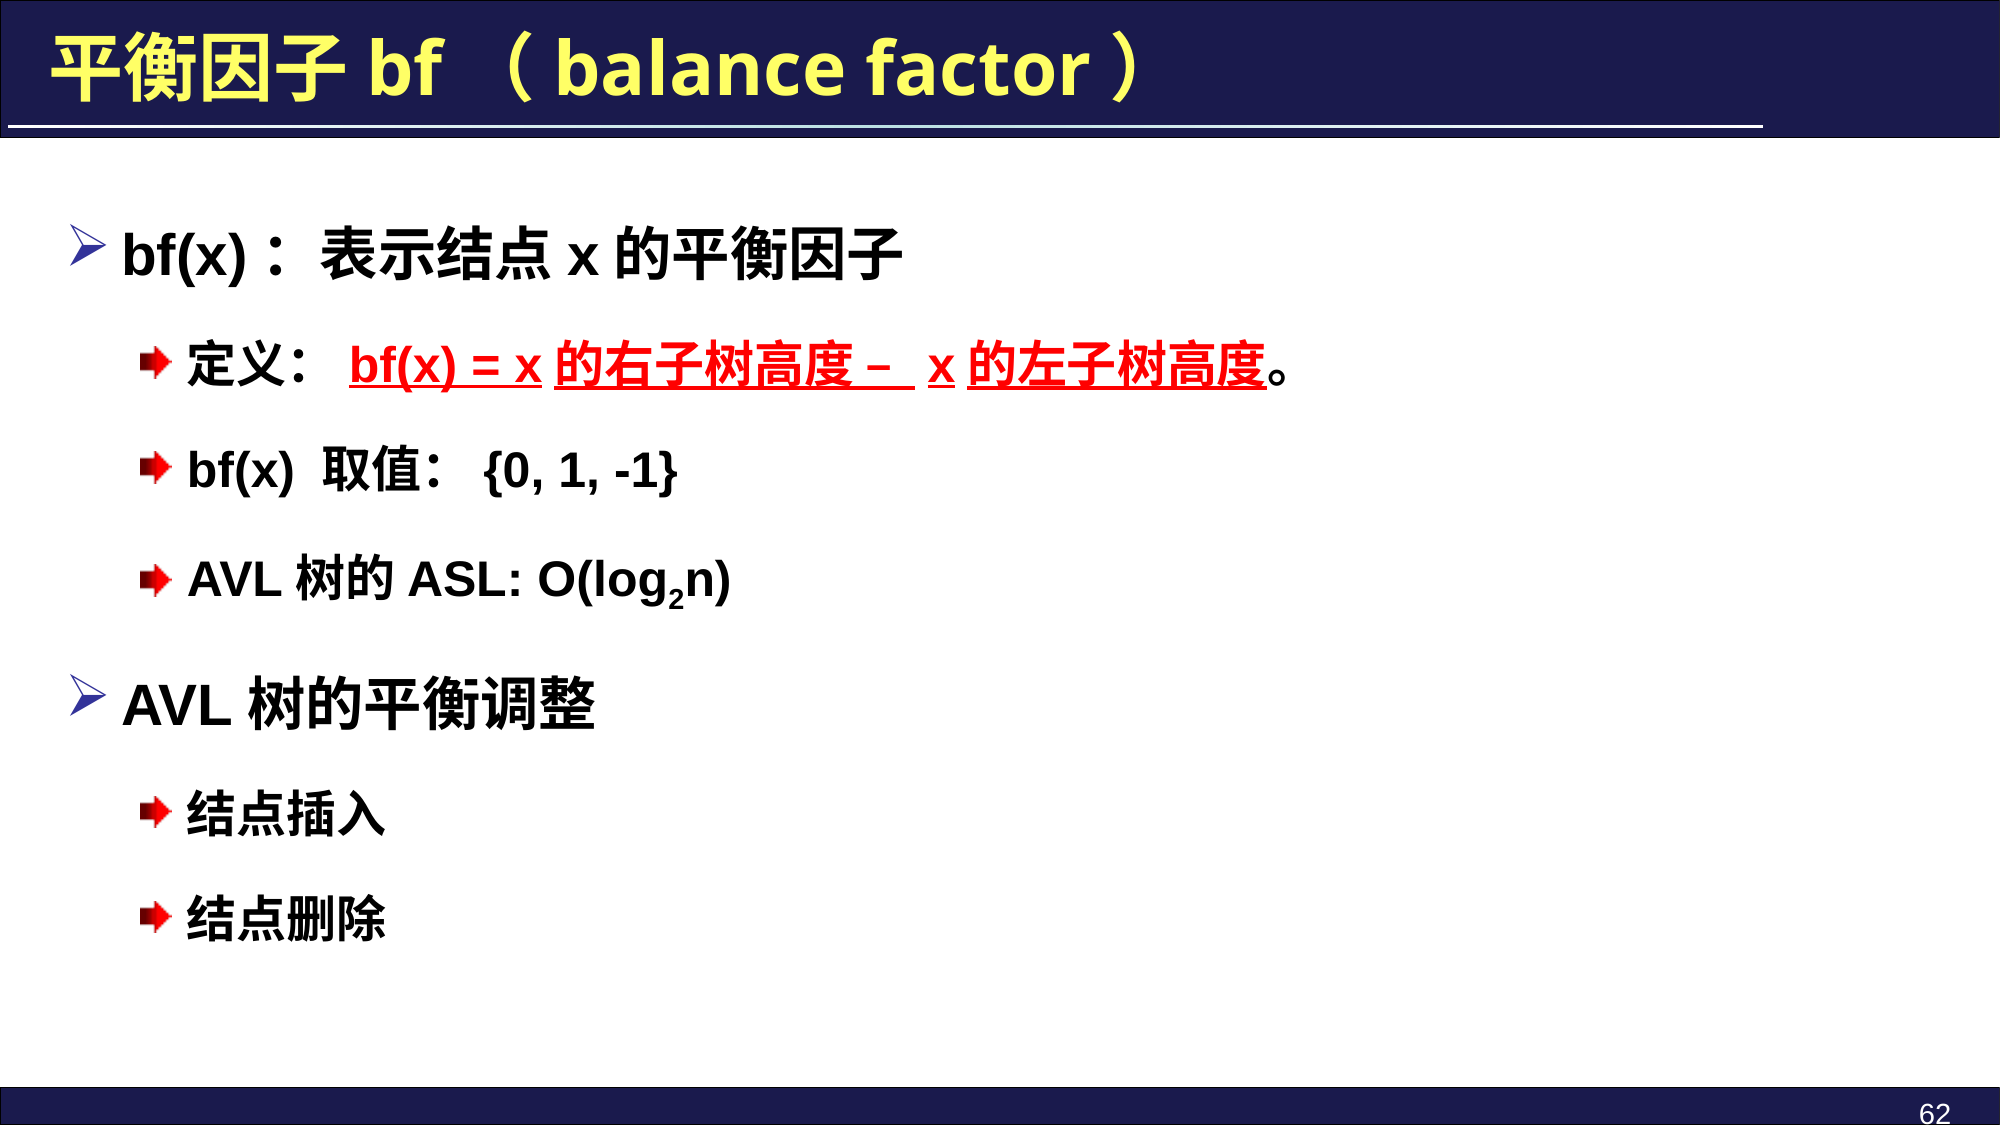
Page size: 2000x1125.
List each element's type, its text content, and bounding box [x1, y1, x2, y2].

picture [140, 564, 172, 597]
picture [140, 901, 172, 933]
title 平衡因子bf（balance factor） [33, 12, 1767, 118]
slide_number 62 [1666, 1087, 1967, 1125]
picture [140, 346, 172, 379]
picture [140, 796, 172, 828]
list bf(x)：表示结点x的平衡因子 定义：bf(x) = x的右子树高度 – x的左子树高度。 bf(x) 取值：{0, 1, -1} AVL树的ASL: O(log2n) AVL树的平衡调整 结点插入 结点删除 [50, 174, 1950, 1050]
picture [140, 451, 172, 484]
